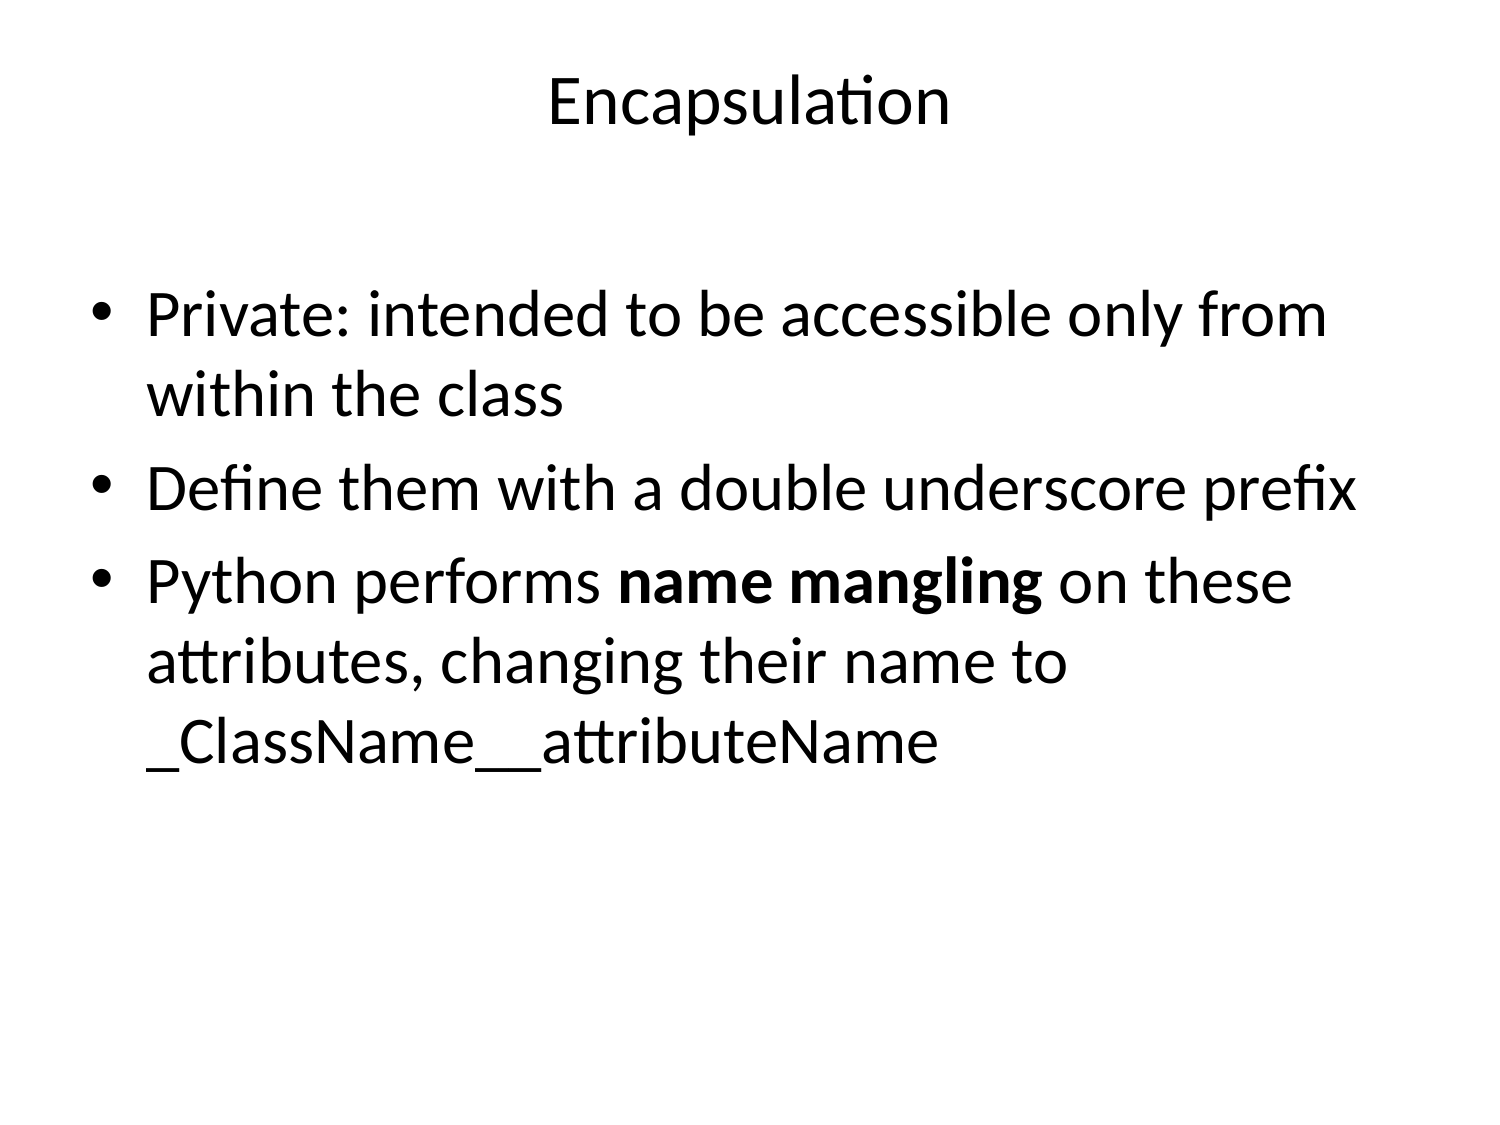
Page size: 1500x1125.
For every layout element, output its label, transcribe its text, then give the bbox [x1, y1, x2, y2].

list Private: intended to be accessible only from within the class Define them with a double underscore prefix Python performs name mangling on these attributes, changing their name to _ClassName__attributeName [75, 262, 1425, 837]
title Encapsulation [75, 45, 1425, 233]
